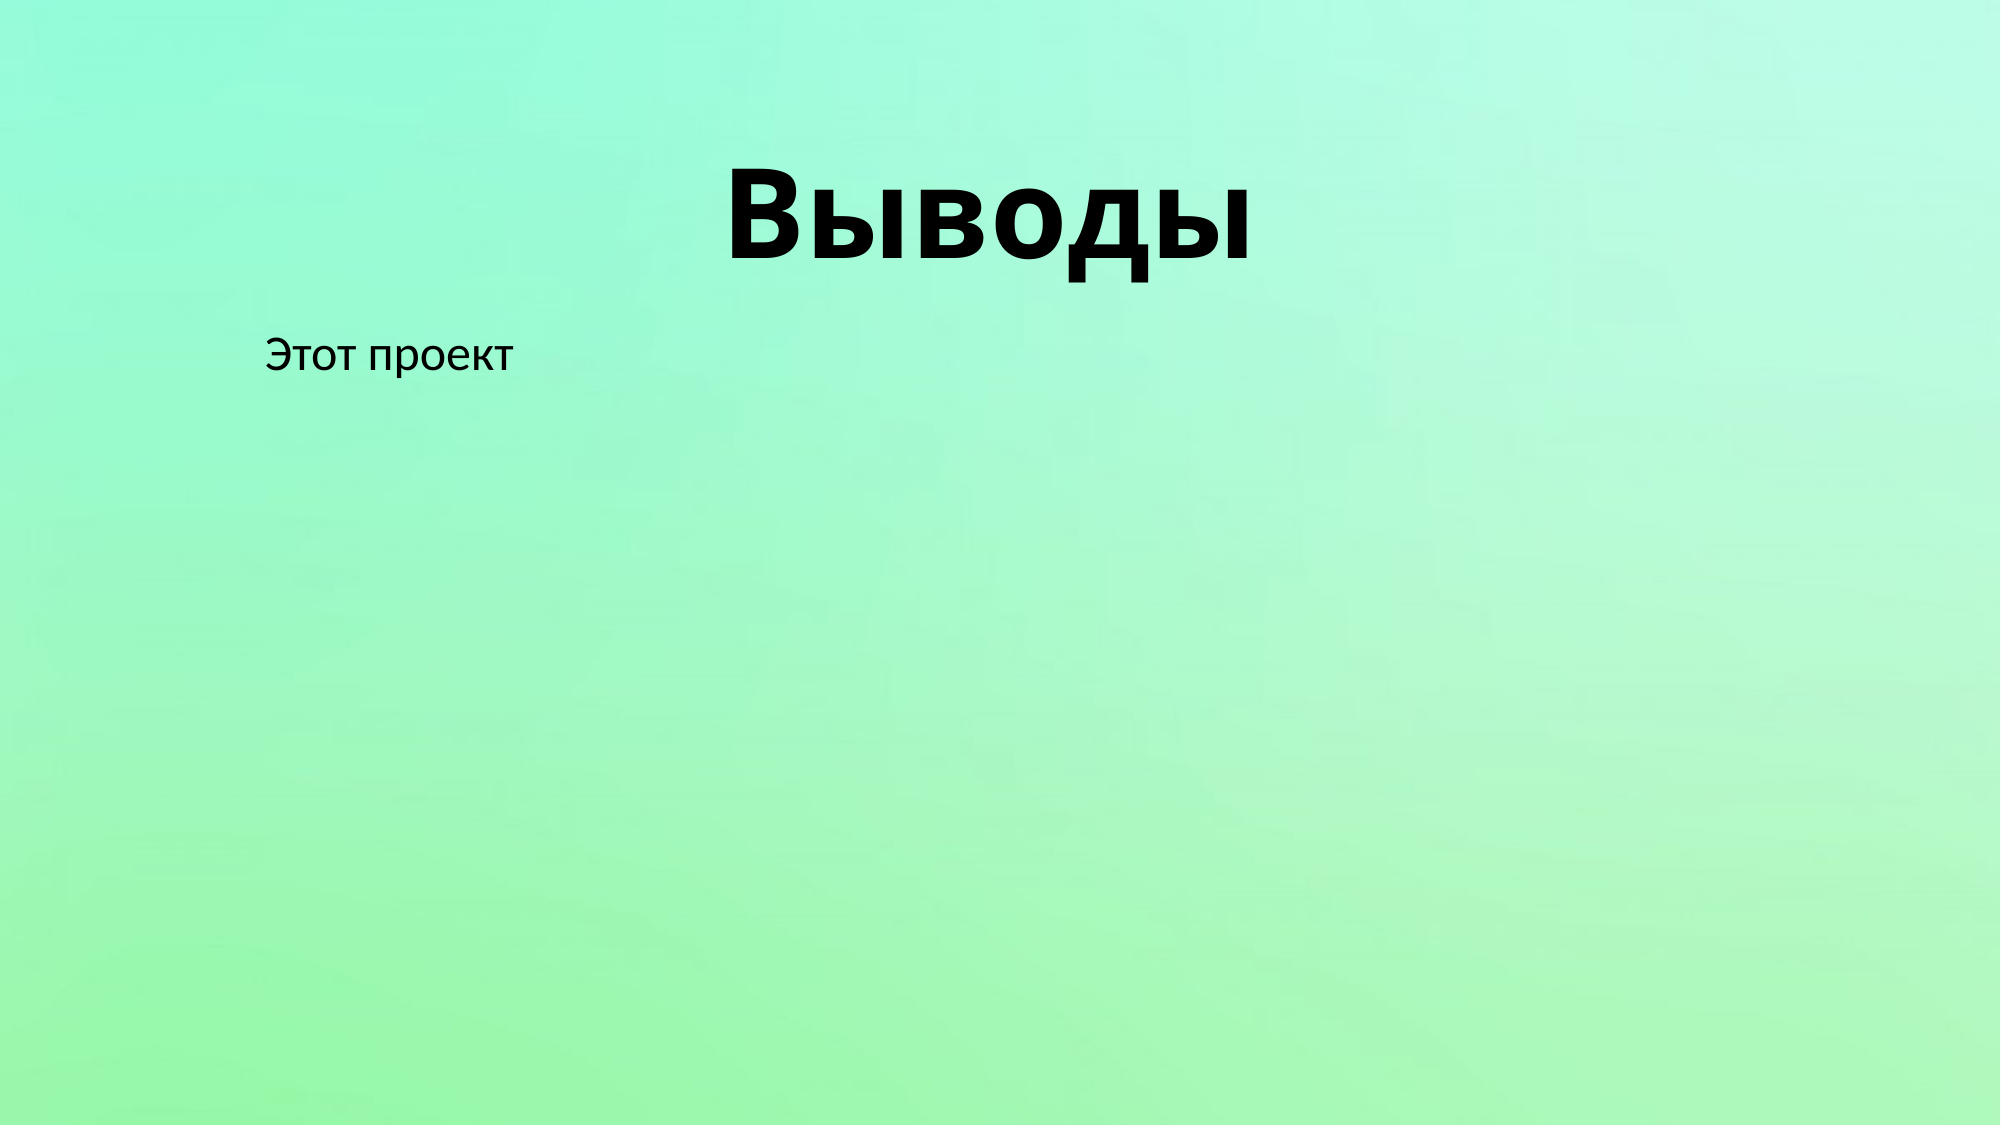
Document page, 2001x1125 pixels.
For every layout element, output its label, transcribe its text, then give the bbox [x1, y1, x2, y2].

title Выводы [239, 102, 1740, 293]
subtitle Этот проект [249, 320, 1750, 863]
picture [0, 0, 2001, 1125]
